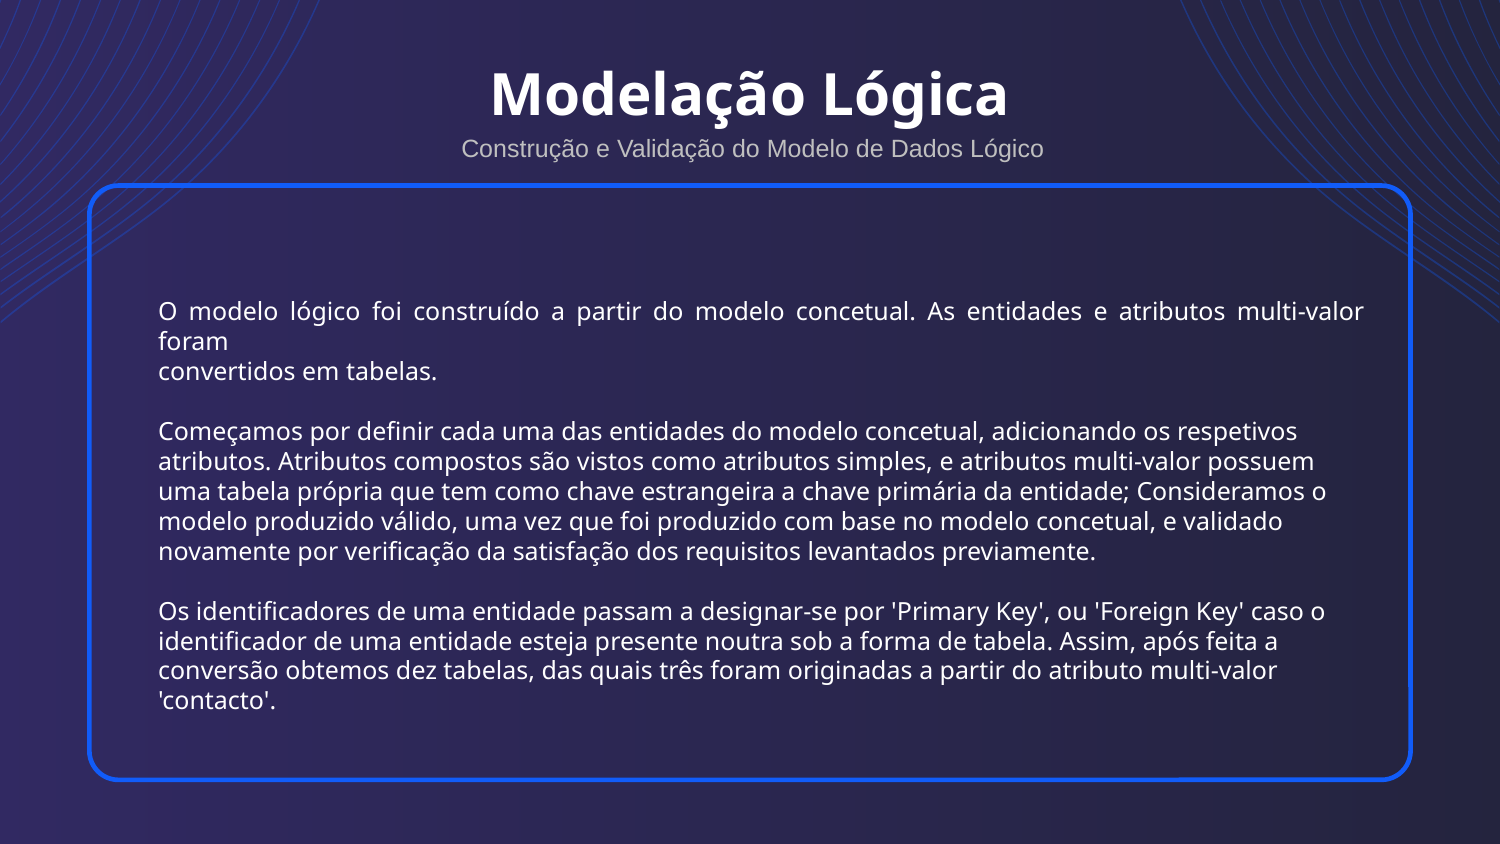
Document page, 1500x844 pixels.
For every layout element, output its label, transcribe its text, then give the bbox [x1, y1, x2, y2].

title Modelação Lógica [118, 41, 1382, 125]
list O modelo lógico foi construído a partir do modelo concetual. As entidades e atributos multi-valor foram convertidos em tabelas. Começamos por definir cada uma das entidades do modelo concetual, adicionando os respetivos atributos. Atributos compostos são vistos como atributos simples, e atributos multi-valor possuem uma tabela própria que tem como chave estrangeira a chave primária da entidade; Consideramos o modelo produzido válido, uma vez que foi produzido com base no modelo concetual, e validado novamente por verificação da satisfação dos requisitos levantados previamente. Os identificadores de uma entidade passam a designar-se por 'Primary Key', ou 'Foreign Key' caso o identificador de uma entidade esteja presente noutra sob a forma de tabela. Assim, após feita a conversão obtemos dez tabelas, das quais três foram originadas a partir do atributo multi-valor 'contacto'. [118, 190, 1382, 776]
text_box Construção e Validação do Modelo de Dados Lógico [0, 125, 1500, 171]
